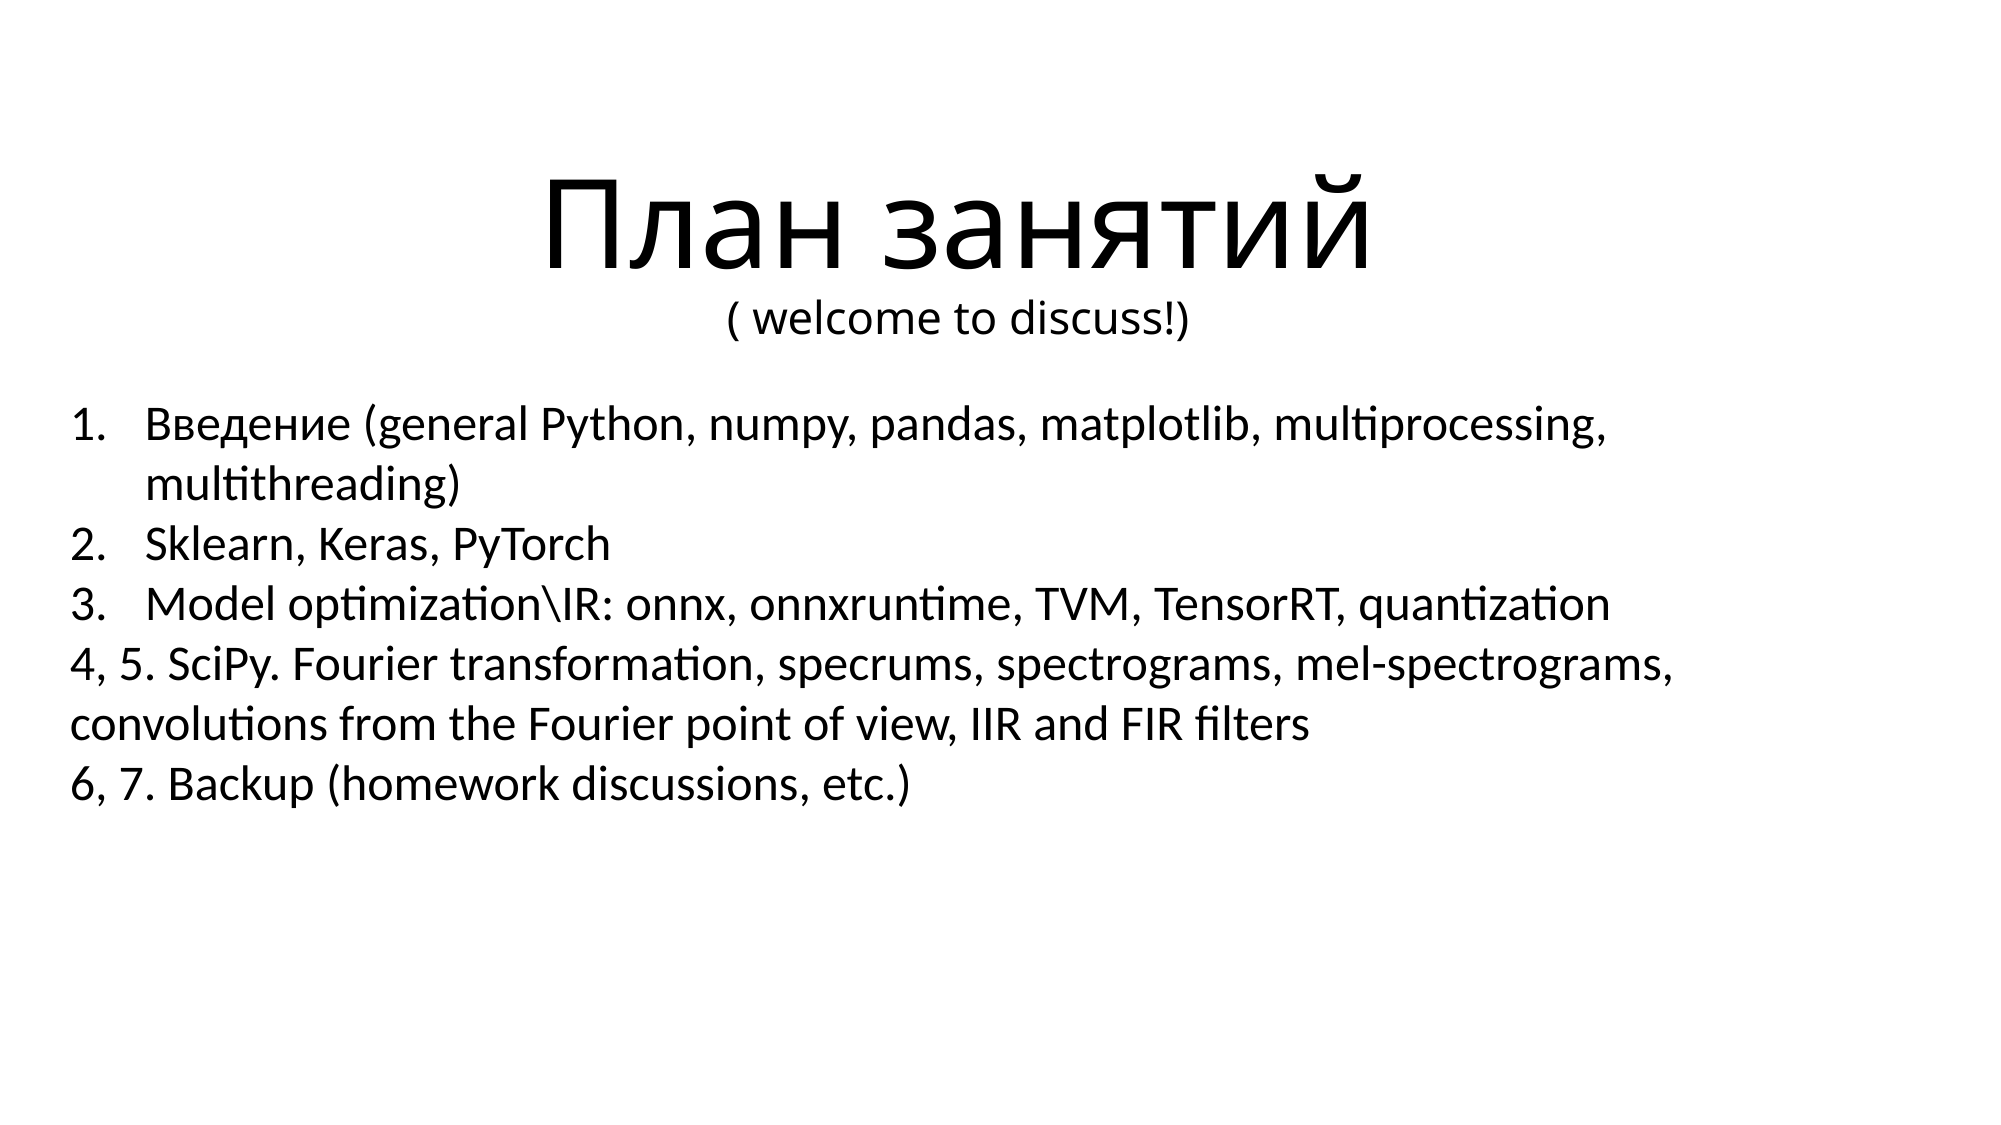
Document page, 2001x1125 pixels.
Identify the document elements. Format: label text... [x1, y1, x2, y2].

text_box Введение (general Python, numpy, pandas, matplotlib, multiprocessing, multithreading) Sklearn, Keras, PyTorch Model optimization\IR: onnx, onnxruntime, TVM, TensorRT, quantization 4, 5. SciPy. Fourier transformation, specrums, spectrograms, mel-spectrograms, convolutions from the Fourier point of view, IIR and FIR filters 6, 7. Backup (homework discussions, etc.) [55, 383, 1837, 819]
title План занятий ( welcome to discuss!) [208, 153, 1709, 353]
